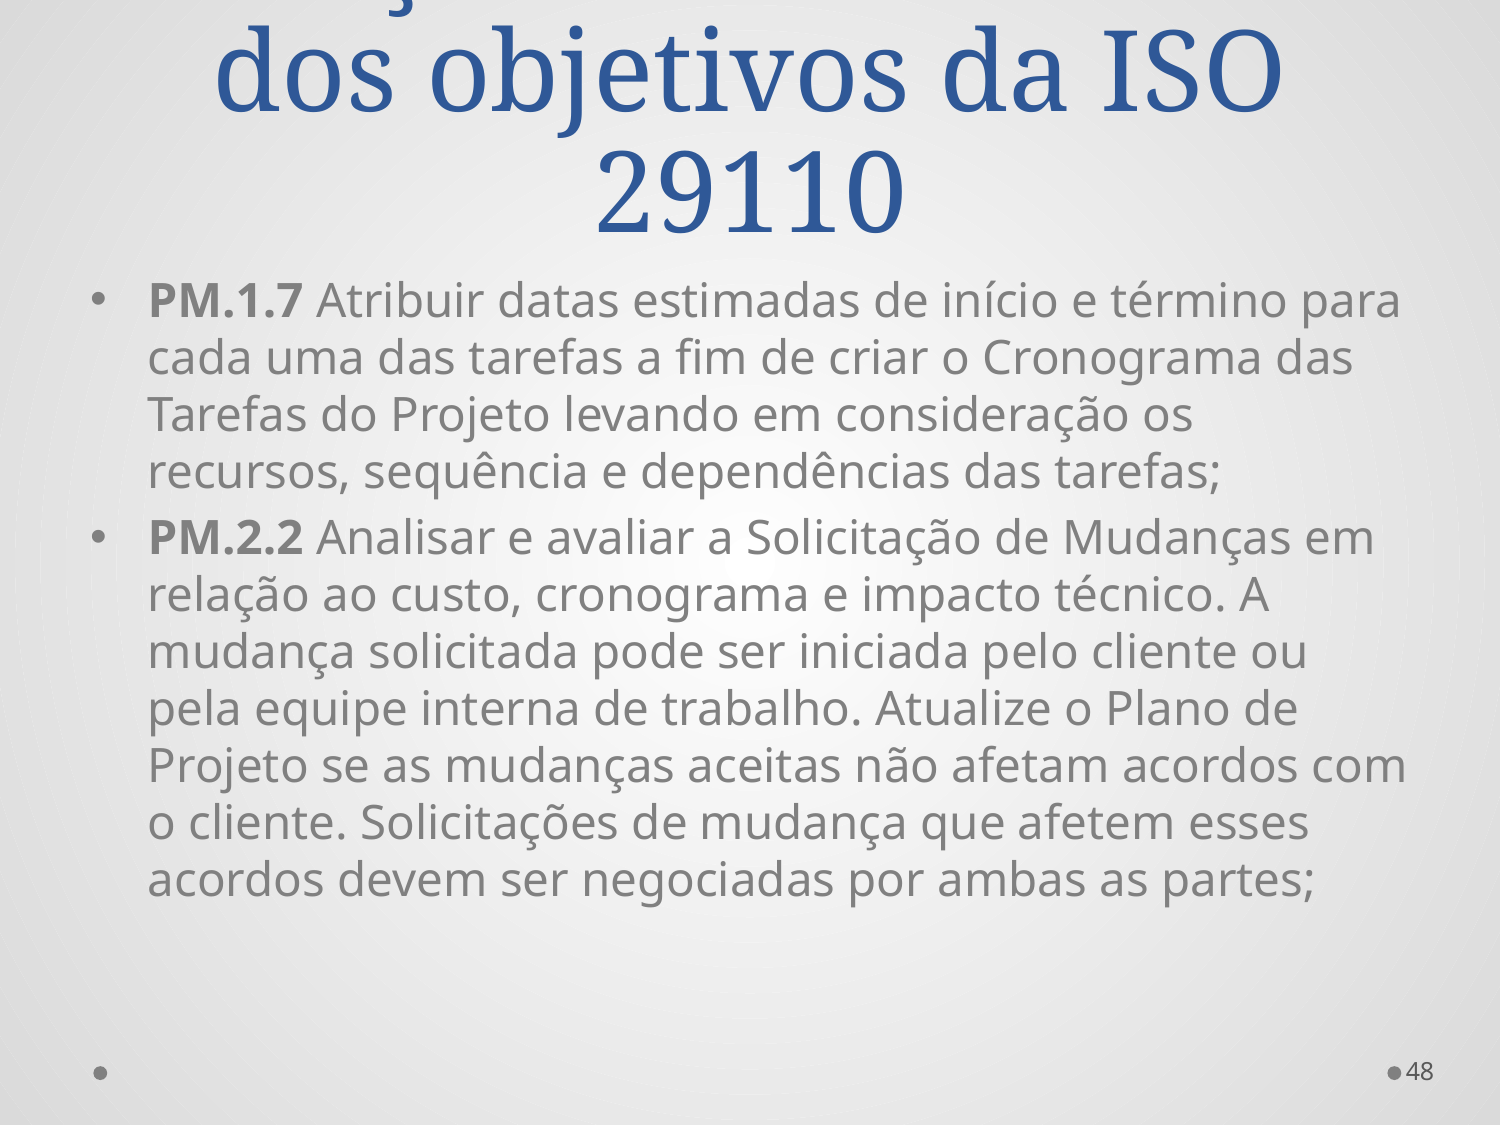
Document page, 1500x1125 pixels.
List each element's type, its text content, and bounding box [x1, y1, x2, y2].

list PM.1.7 Atribuir datas estimadas de início e término para cada uma das tarefas a fim de criar o Cronograma das Tarefas do Projeto levando em consideração os recursos, sequência e dependências das tarefas; PM.2.2 Analisar e avaliar a Solicitação de Mudanças em relação ao custo, cronograma e impacto técnico. A mudança solicitada pode ser iniciada pelo cliente ou pela equipe interna de trabalho. Atualize o Plano de Projeto se as mudanças aceitas não afetam acordos com o cliente. Solicitações de mudança que afetem esses acordos devem ser negociadas por ambas as partes; [75, 262, 1425, 1005]
slide_number 48 [1401, 1042, 1494, 1103]
title Seleção das atividades dos objetivos da ISO 29110 [75, 0, 1425, 262]
